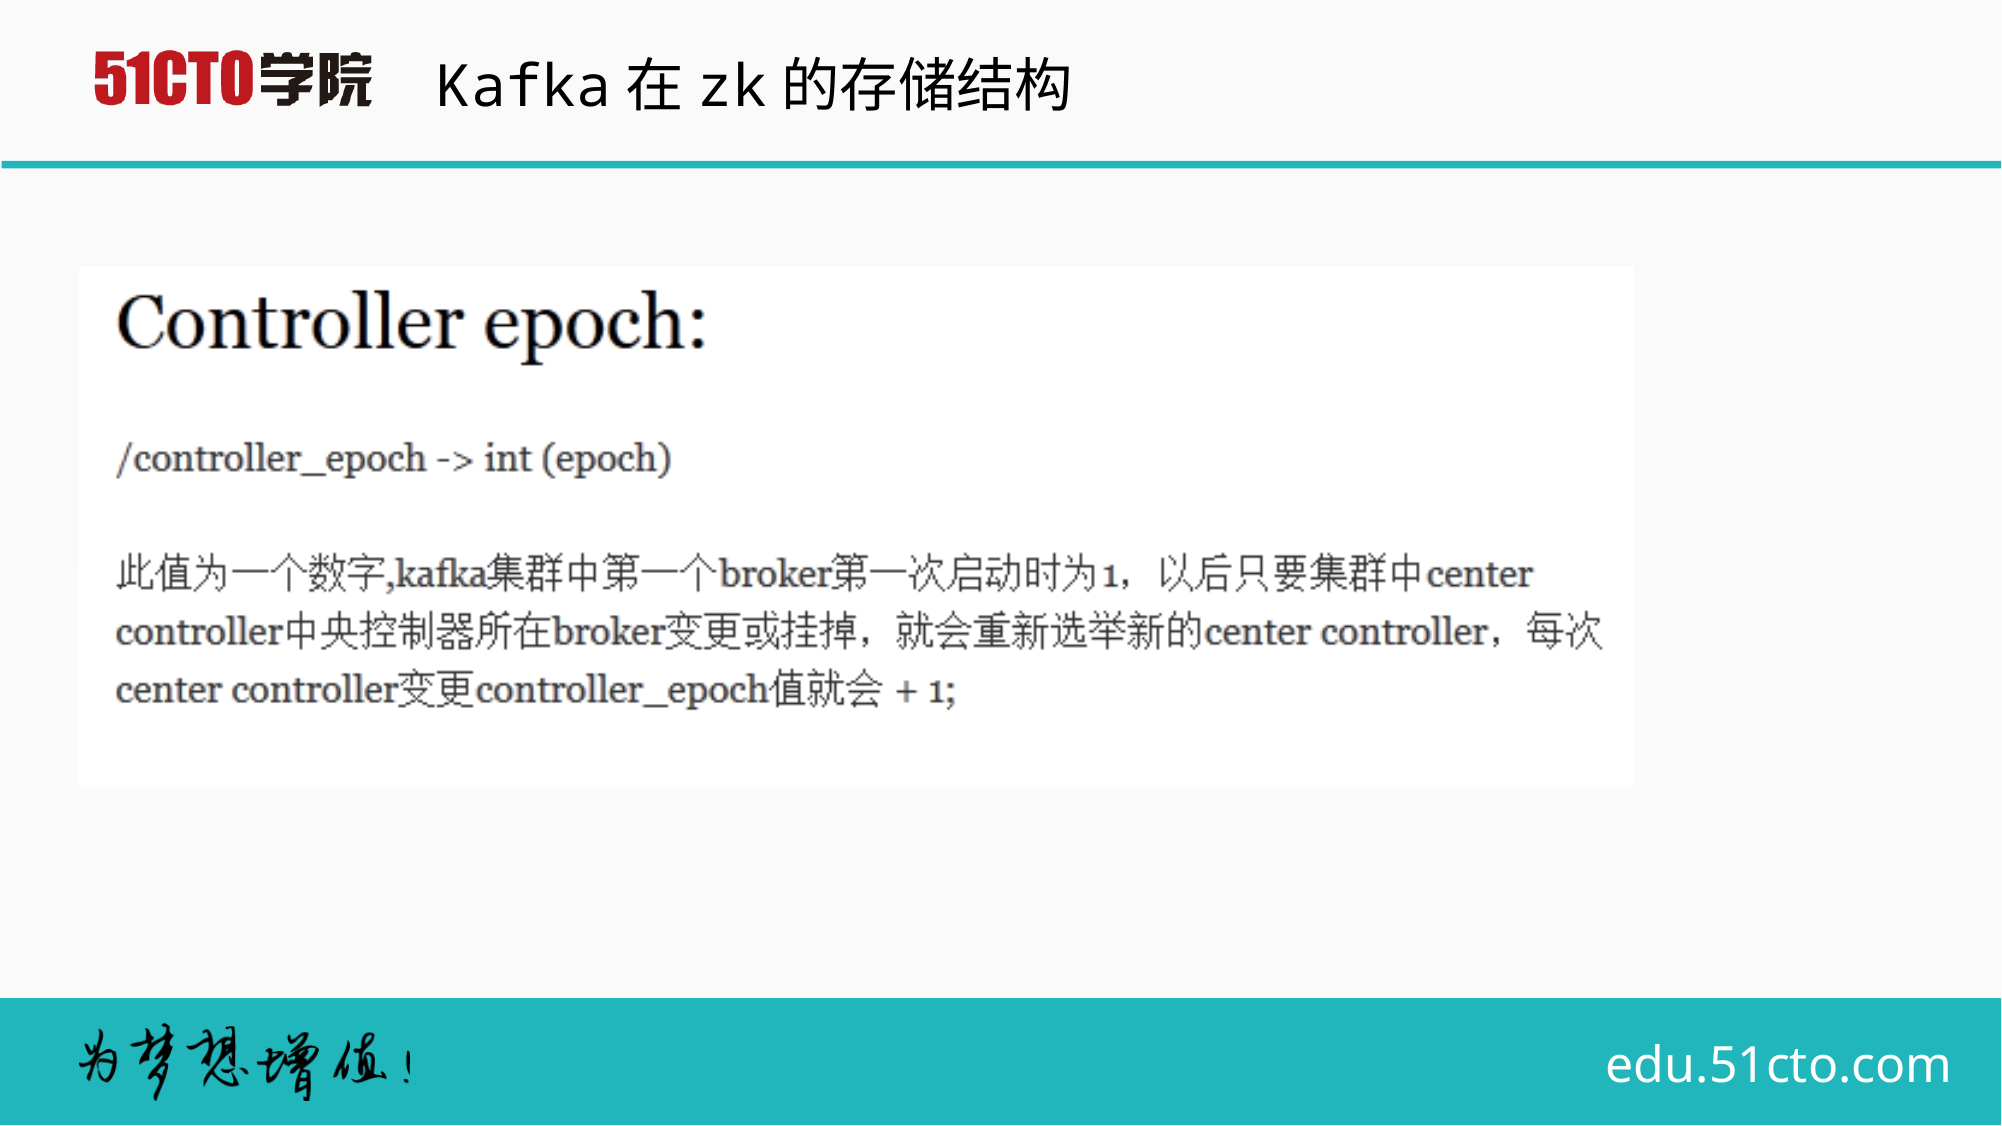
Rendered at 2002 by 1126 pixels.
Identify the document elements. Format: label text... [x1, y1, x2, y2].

picture [90, 42, 375, 111]
text_box Kafka在zk的存储结构 [421, 40, 1564, 126]
picture [79, 1023, 410, 1101]
picture [78, 267, 1634, 785]
